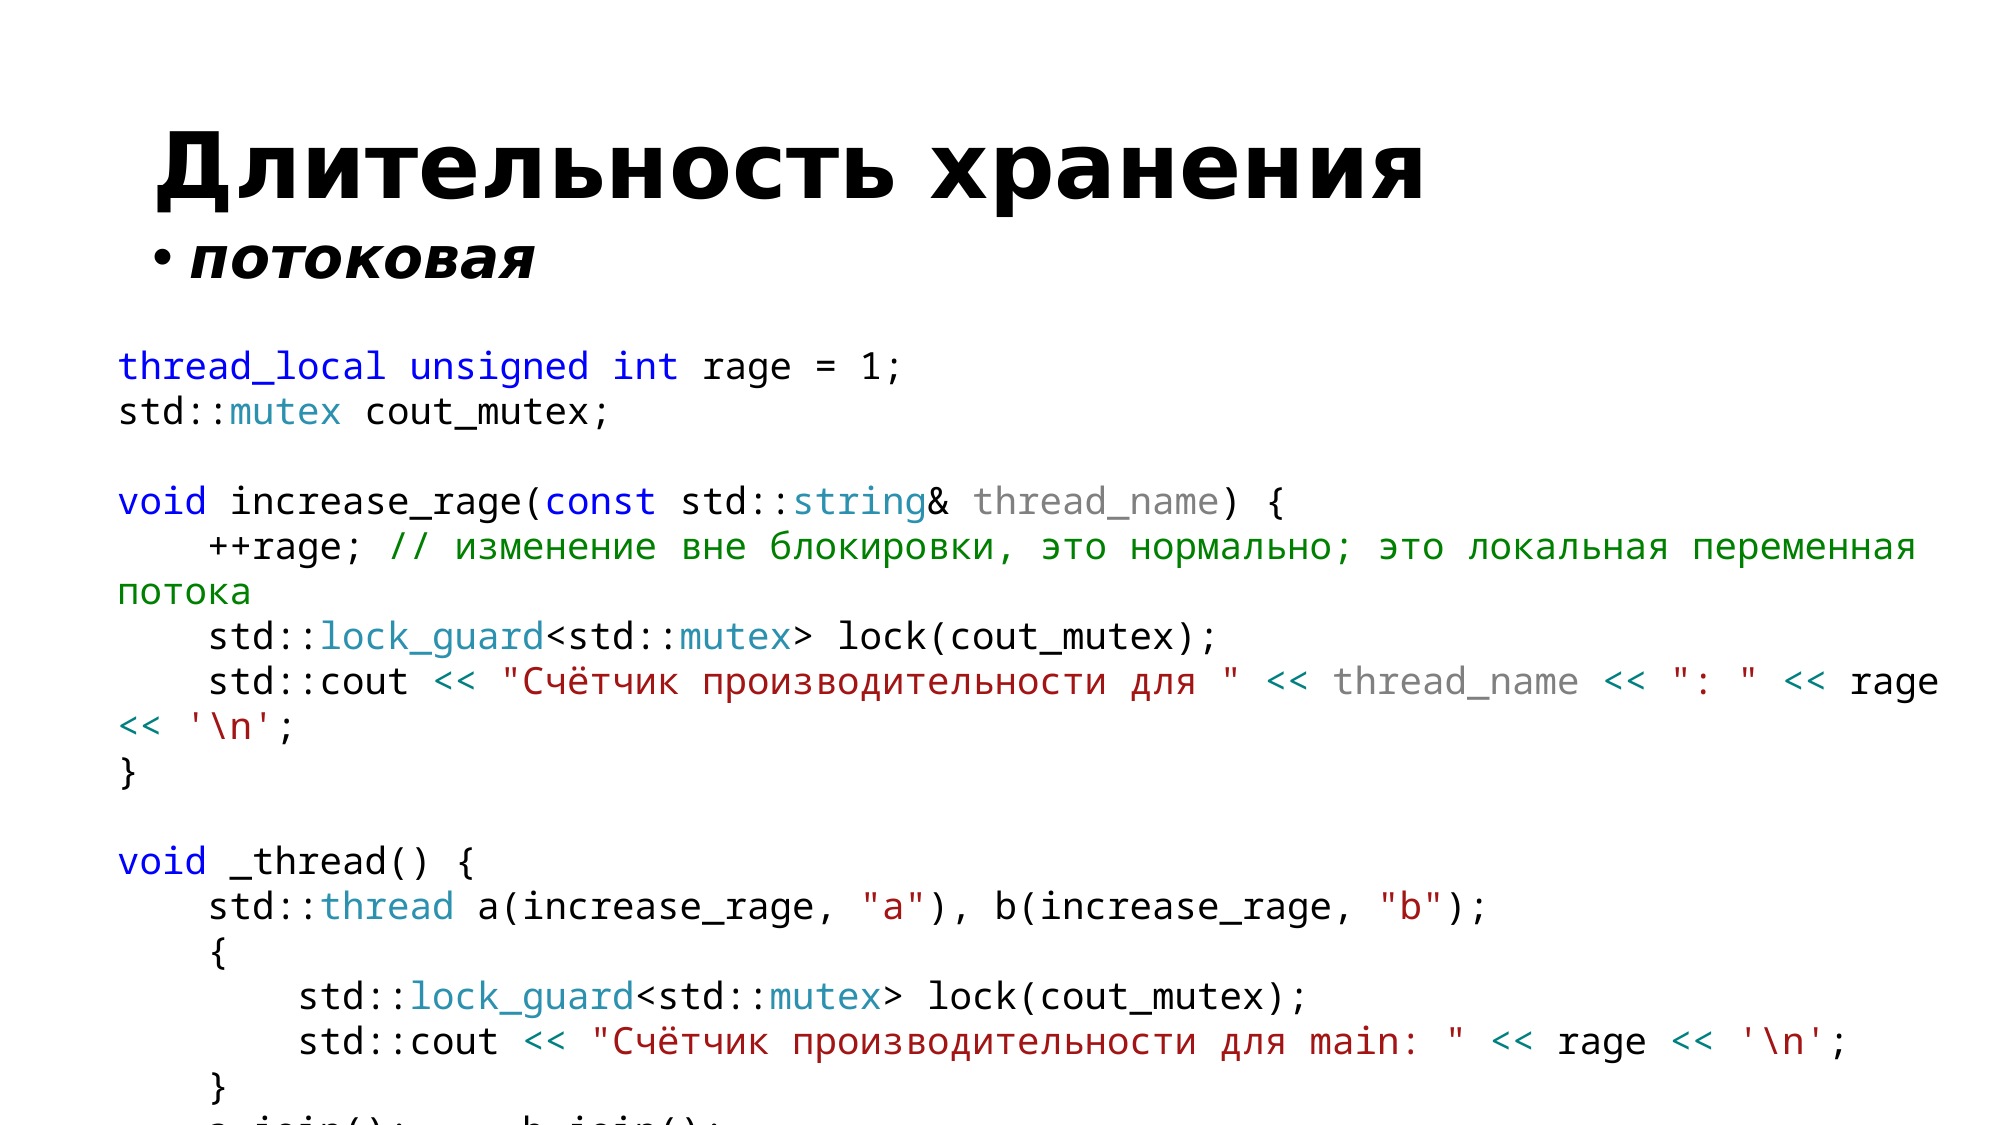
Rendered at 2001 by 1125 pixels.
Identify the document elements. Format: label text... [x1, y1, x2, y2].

title Длительность хранения [137, 59, 1863, 220]
text_box thread_local unsigned int rage = 1; std::mutex cout_mutex; void increase_rage(const std::string& thread_name) { ++rage; // изменение вне блокировки, это нормально; это локальная переменная потока std::lock_guard<std::mutex> lock(cout_mutex); std::cout << "Счётчик производительности для " << thread_name << ": " << rage << '\n'; } void _thread() { std::thread a(increase_rage, "a"), b(increase_rage, "b"); { std::lock_guard<std::mutex> lock(cout_mutex); std::cout << "Счётчик производительности для main: " << rage << '\n'; } a.join(); b.join(); } [102, 334, 2000, 1125]
list потоковая [137, 220, 1863, 334]
